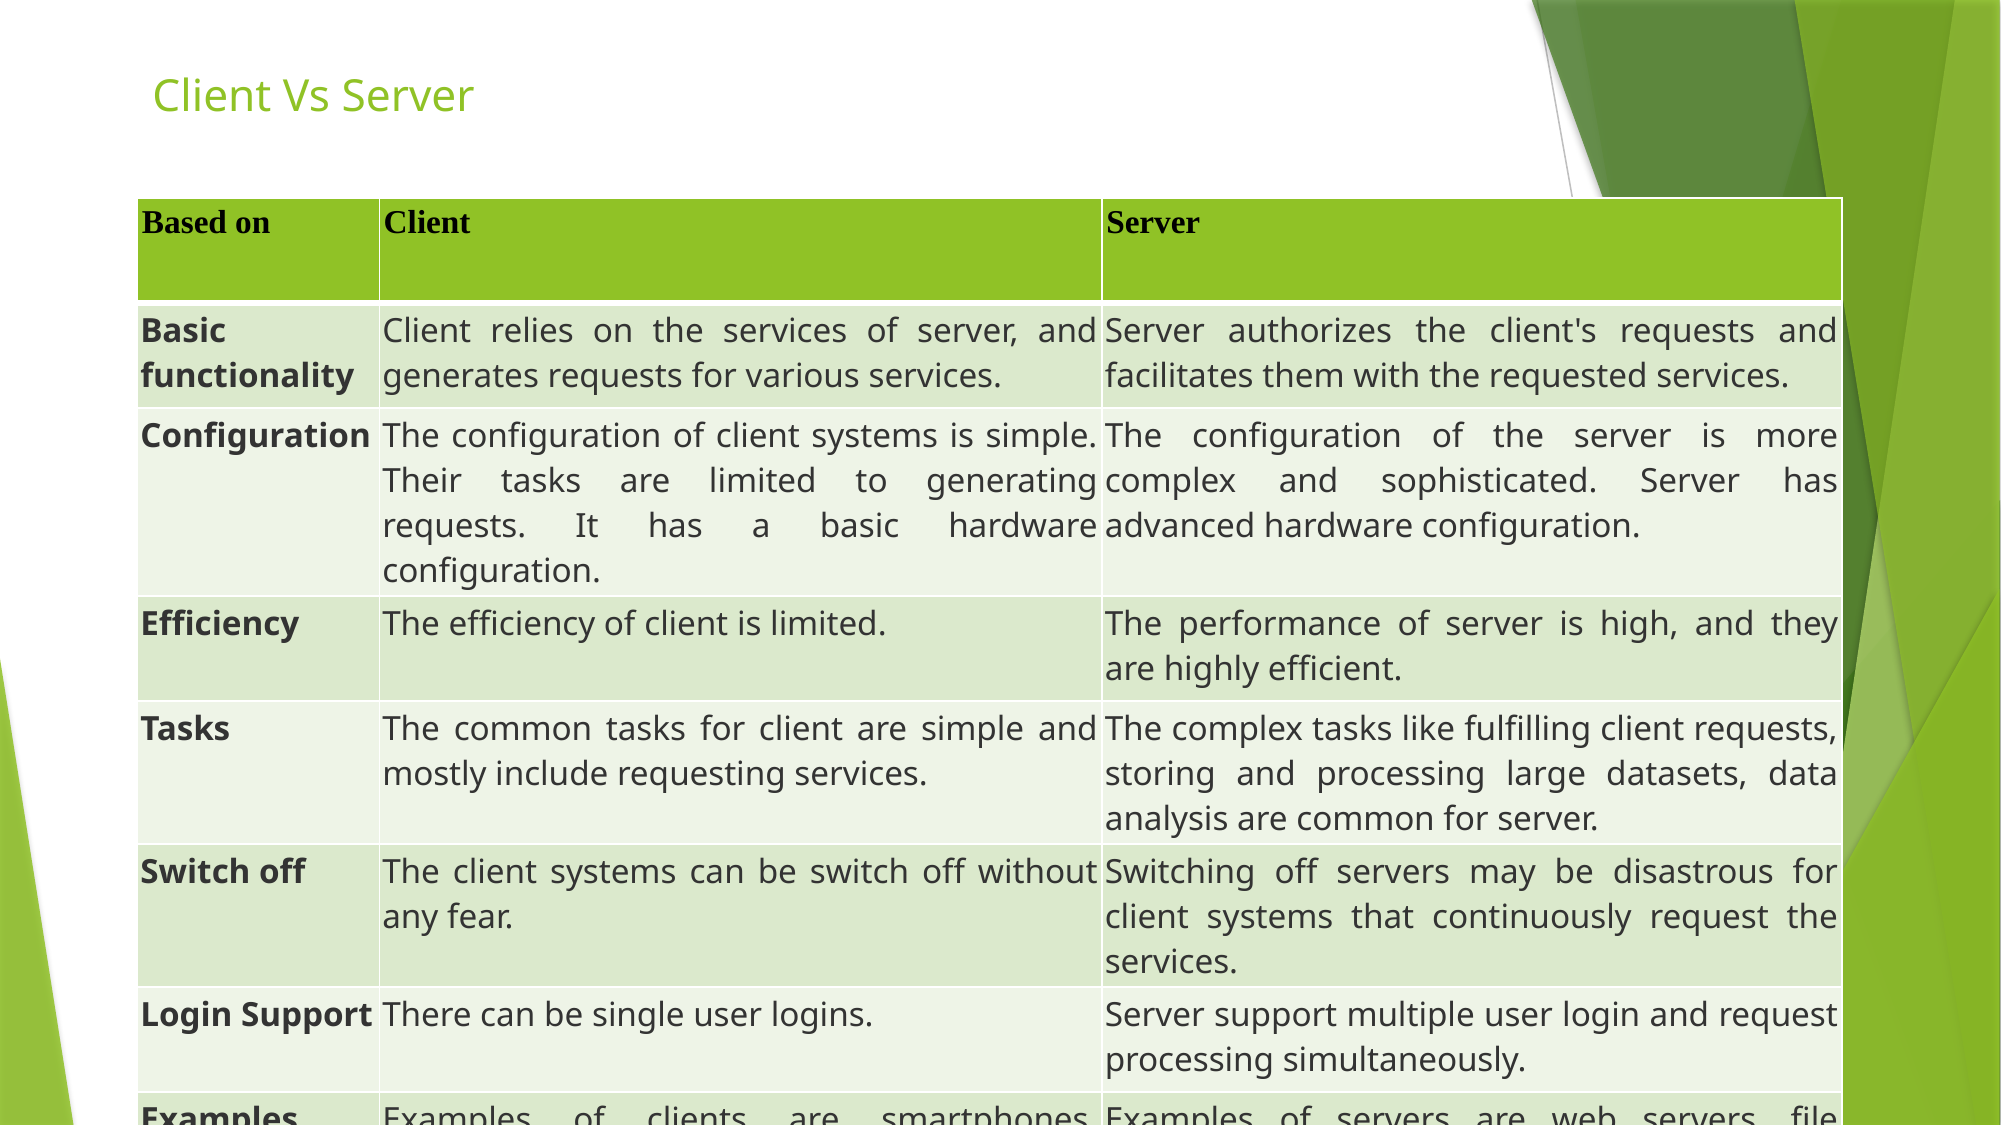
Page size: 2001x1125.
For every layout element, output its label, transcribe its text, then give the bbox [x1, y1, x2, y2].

table_cell Examples of servers are web servers, file servers, database servers, etc. [1103, 1093, 1841, 1125]
table_cell There can be single user logins. [380, 988, 1101, 1091]
table_cell Client relies on the services of server, and generates requests for various services. [380, 306, 1101, 407]
table_cell The configuration of the server is more complex and sophisticated. Server has advanced hardware configuration. [1103, 409, 1841, 595]
title Client Vs Server [137, 59, 1863, 182]
table_cell Examples of clients are smartphones, desktops, laptops, etc. [380, 1093, 1101, 1125]
table_header Client [380, 199, 1101, 300]
table_header Server [1103, 199, 1841, 300]
table_cell The performance of server is high, and they are highly efficient. [1103, 597, 1841, 700]
table_cell Switch off [138, 845, 379, 986]
table_cell Configuration [138, 409, 379, 595]
table_cell Server authorizes the client's requests and facilitates them with the requested services. [1103, 306, 1841, 407]
table_cell Efficiency [138, 597, 379, 700]
table_cell Tasks [138, 702, 379, 843]
table_cell The client systems can be switch off without any fear. [380, 845, 1101, 986]
table_cell The common tasks for client are simple and mostly include requesting services. [380, 702, 1101, 843]
table_cell The complex tasks like fulfilling client requests, storing and processing large datasets, data analysis are common for server. [1103, 702, 1841, 843]
table_cell The efficiency of client is limited. [380, 597, 1101, 700]
table_cell Basic functionality [138, 306, 379, 407]
table_cell Server support multiple user login and request processing simultaneously. [1103, 988, 1841, 1091]
table_cell Switching off servers may be disastrous for client systems that continuously request the services. [1103, 845, 1841, 986]
table_cell The configuration of client systems is simple. Their tasks are limited to generating requests. It has a basic hardware configuration. [380, 409, 1101, 595]
table_header Based on [138, 199, 379, 300]
table_cell Login Support [138, 988, 379, 1091]
table_cell Examples [138, 1093, 379, 1125]
